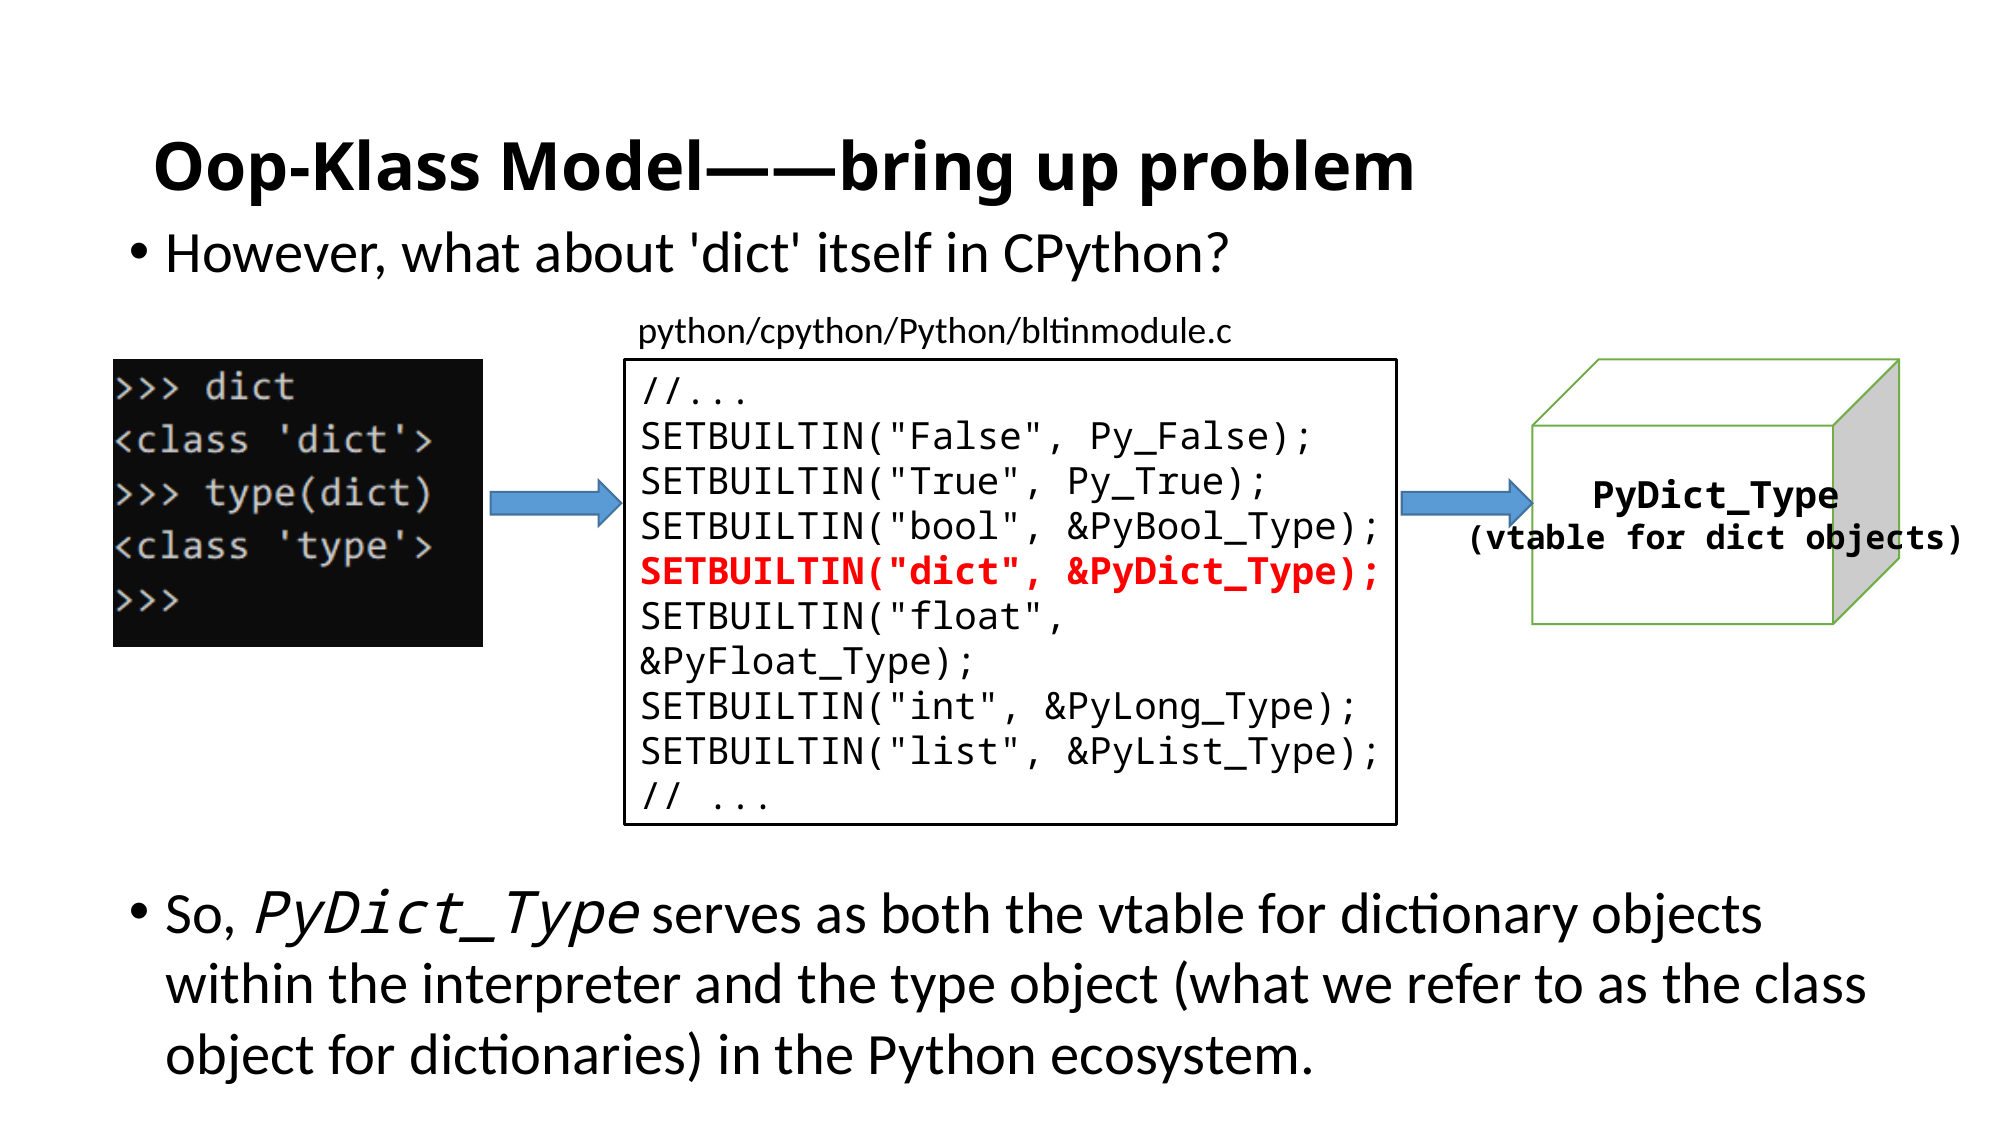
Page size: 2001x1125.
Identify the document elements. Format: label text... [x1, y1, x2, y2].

text_box [1531, 358, 1901, 463]
text_box PyDict_Type (vtable for dict objects) [1438, 463, 1993, 564]
picture [113, 359, 483, 647]
text_box python/cpython/Python/bltinmodule.c [622, 298, 1280, 359]
text_box [1531, 564, 1895, 626]
text_box [1400, 478, 1534, 529]
text_box //... SETBUILTIN("False", Py_False); SETBUILTIN("True", Py_True); SETBUILTIN("bool", &PyBool_Type); SETBUILTIN("dict", &PyDict_Type); SETBUILTIN("float", &PyFloat_Type); SETBUILTIN("int", &PyLong_Type); SETBUILTIN("list", &PyList_Type); // ... [624, 359, 1397, 825]
text_box [489, 478, 623, 529]
list However, what about 'dict' itself in CPython? So, PyDict_Type serves as both the vtable for dictionary objects within the interpreter and the type object (what we refer to as the class object for dictionaries) in the Python ecosystem. [113, 214, 1900, 1103]
title Oop-Klass Model——bring up problem [137, 59, 1863, 214]
